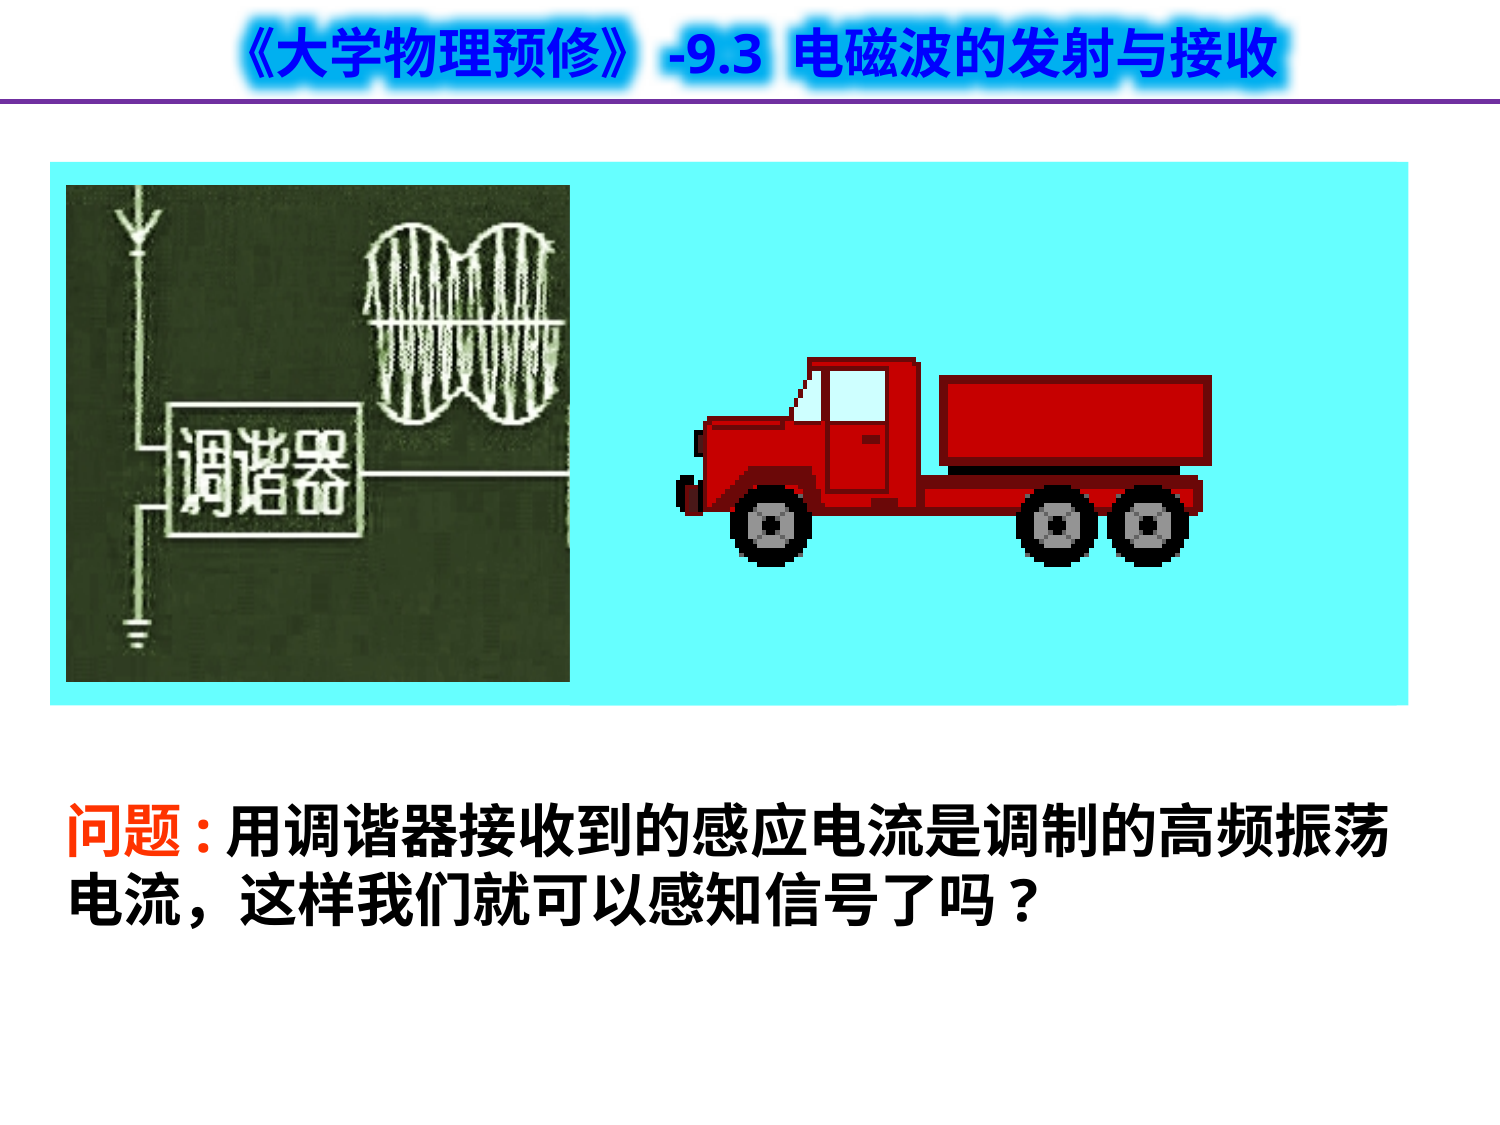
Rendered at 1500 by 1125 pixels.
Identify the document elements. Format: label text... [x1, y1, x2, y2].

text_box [49, 161, 1409, 706]
picture [675, 303, 1303, 568]
text_box 问题:用调谐器接收到的感应电流是调制的高频振荡电流，这样我们就可以感知信号了吗? [50, 786, 1427, 941]
